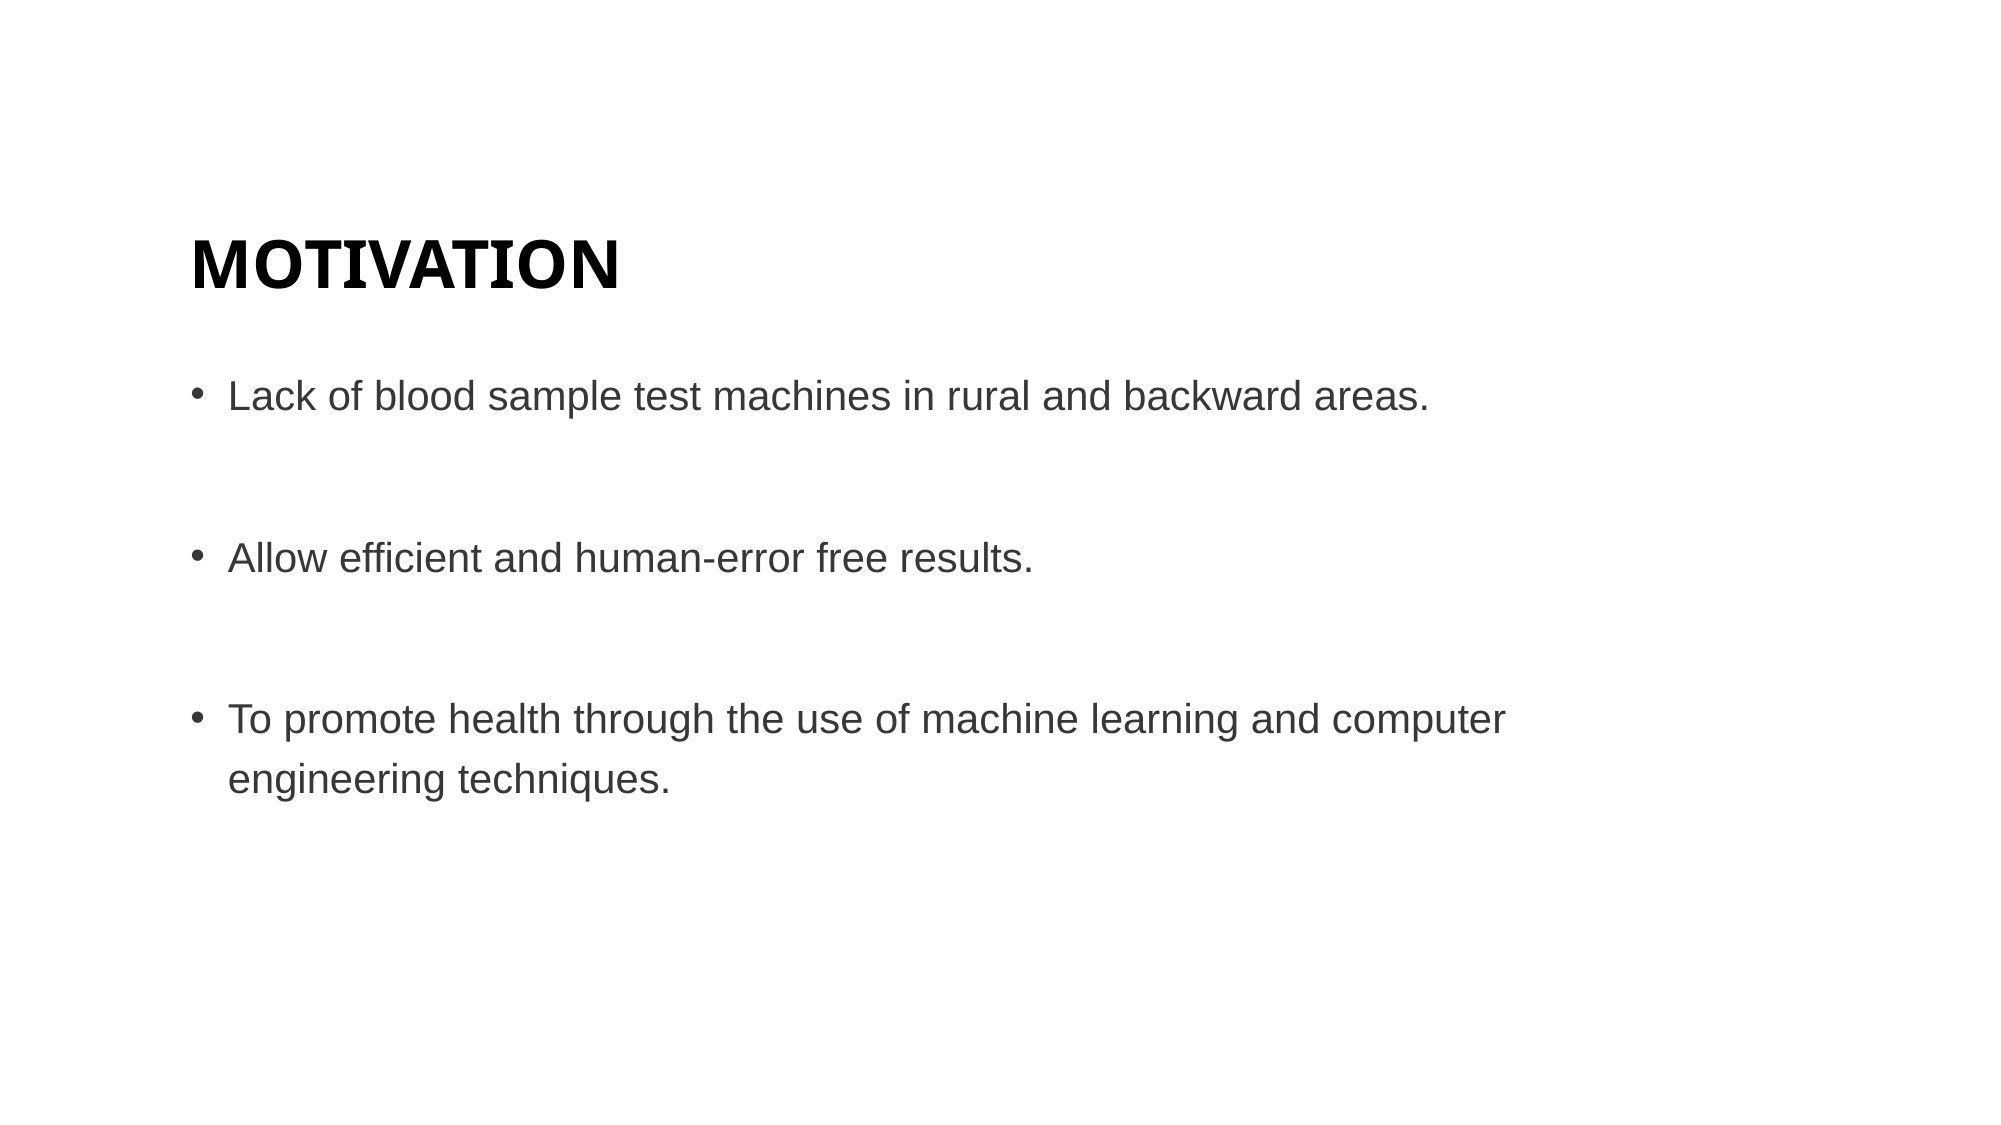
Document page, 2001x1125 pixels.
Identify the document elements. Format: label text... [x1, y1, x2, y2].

list Lack of blood sample test machines in rural and backward areas. Allow efficient and human-error free results. To promote health through the use of machine learning and computer engineering techniques. [175, 351, 1633, 955]
title MOTIVATION [174, 153, 1633, 311]
